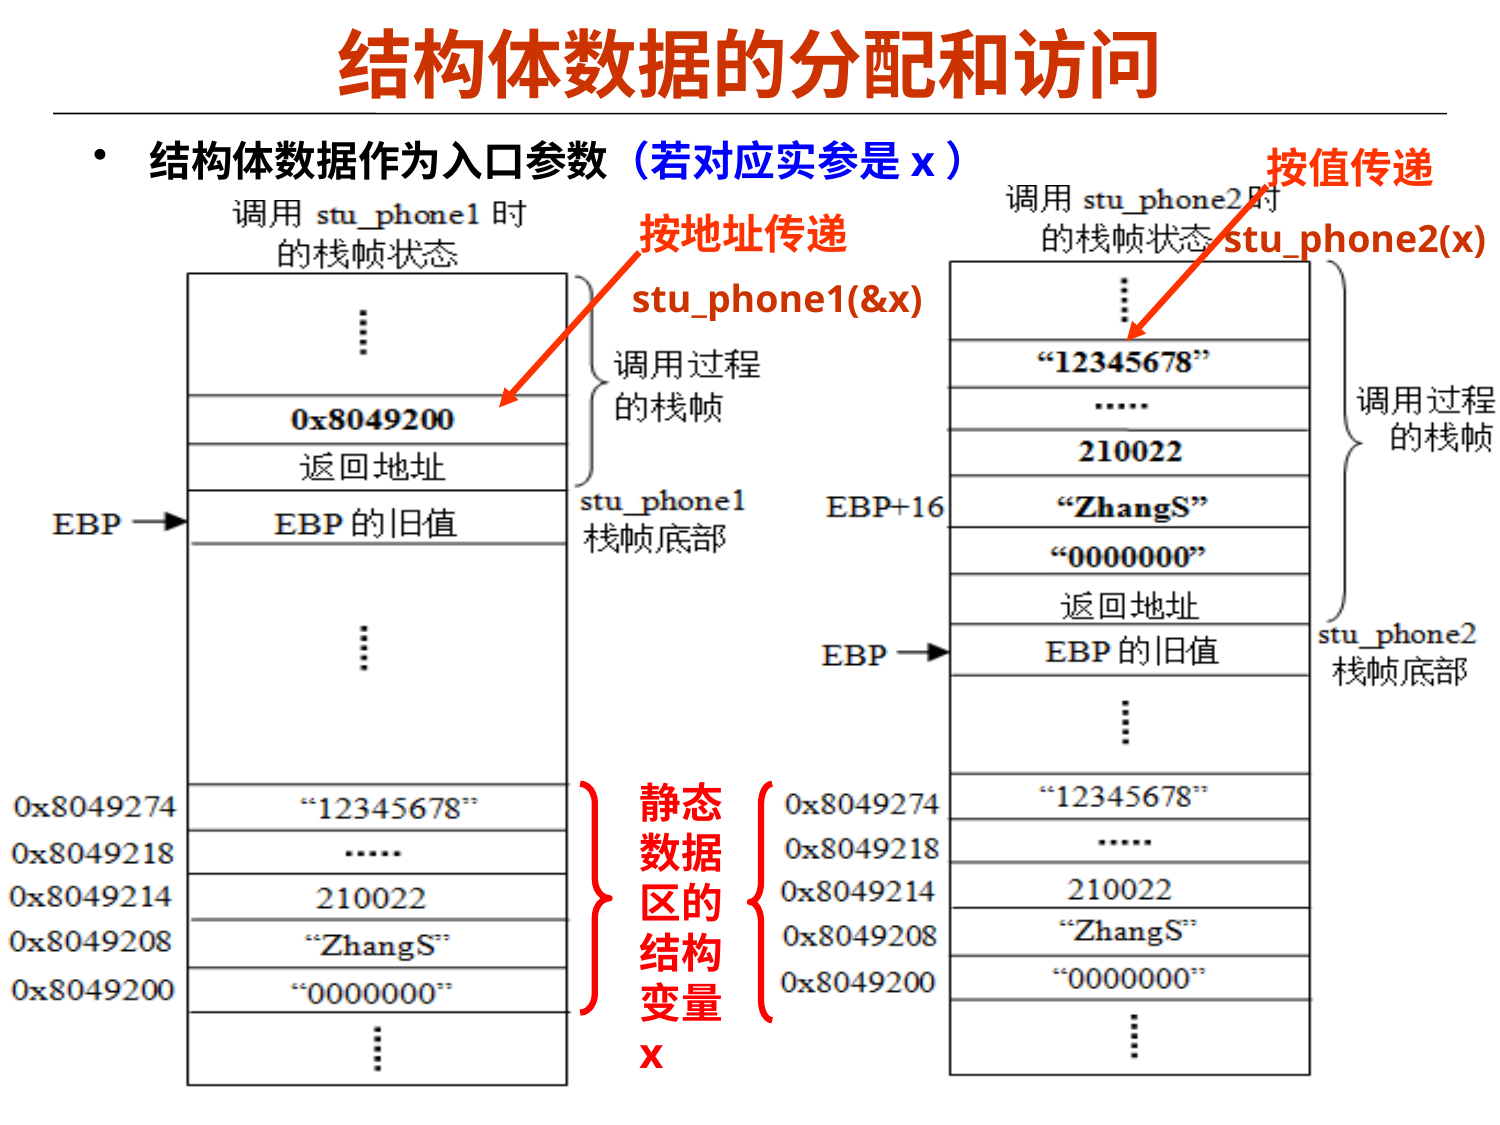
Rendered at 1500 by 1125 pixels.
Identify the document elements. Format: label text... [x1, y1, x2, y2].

picture [771, 185, 1500, 1080]
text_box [498, 200, 883, 408]
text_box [1126, 134, 1452, 342]
list 结构体数据作为入口参数（若对应实参是x） [77, 119, 1429, 194]
picture [0, 200, 766, 1095]
title 结构体数据的分配和访问 [74, 15, 1426, 109]
